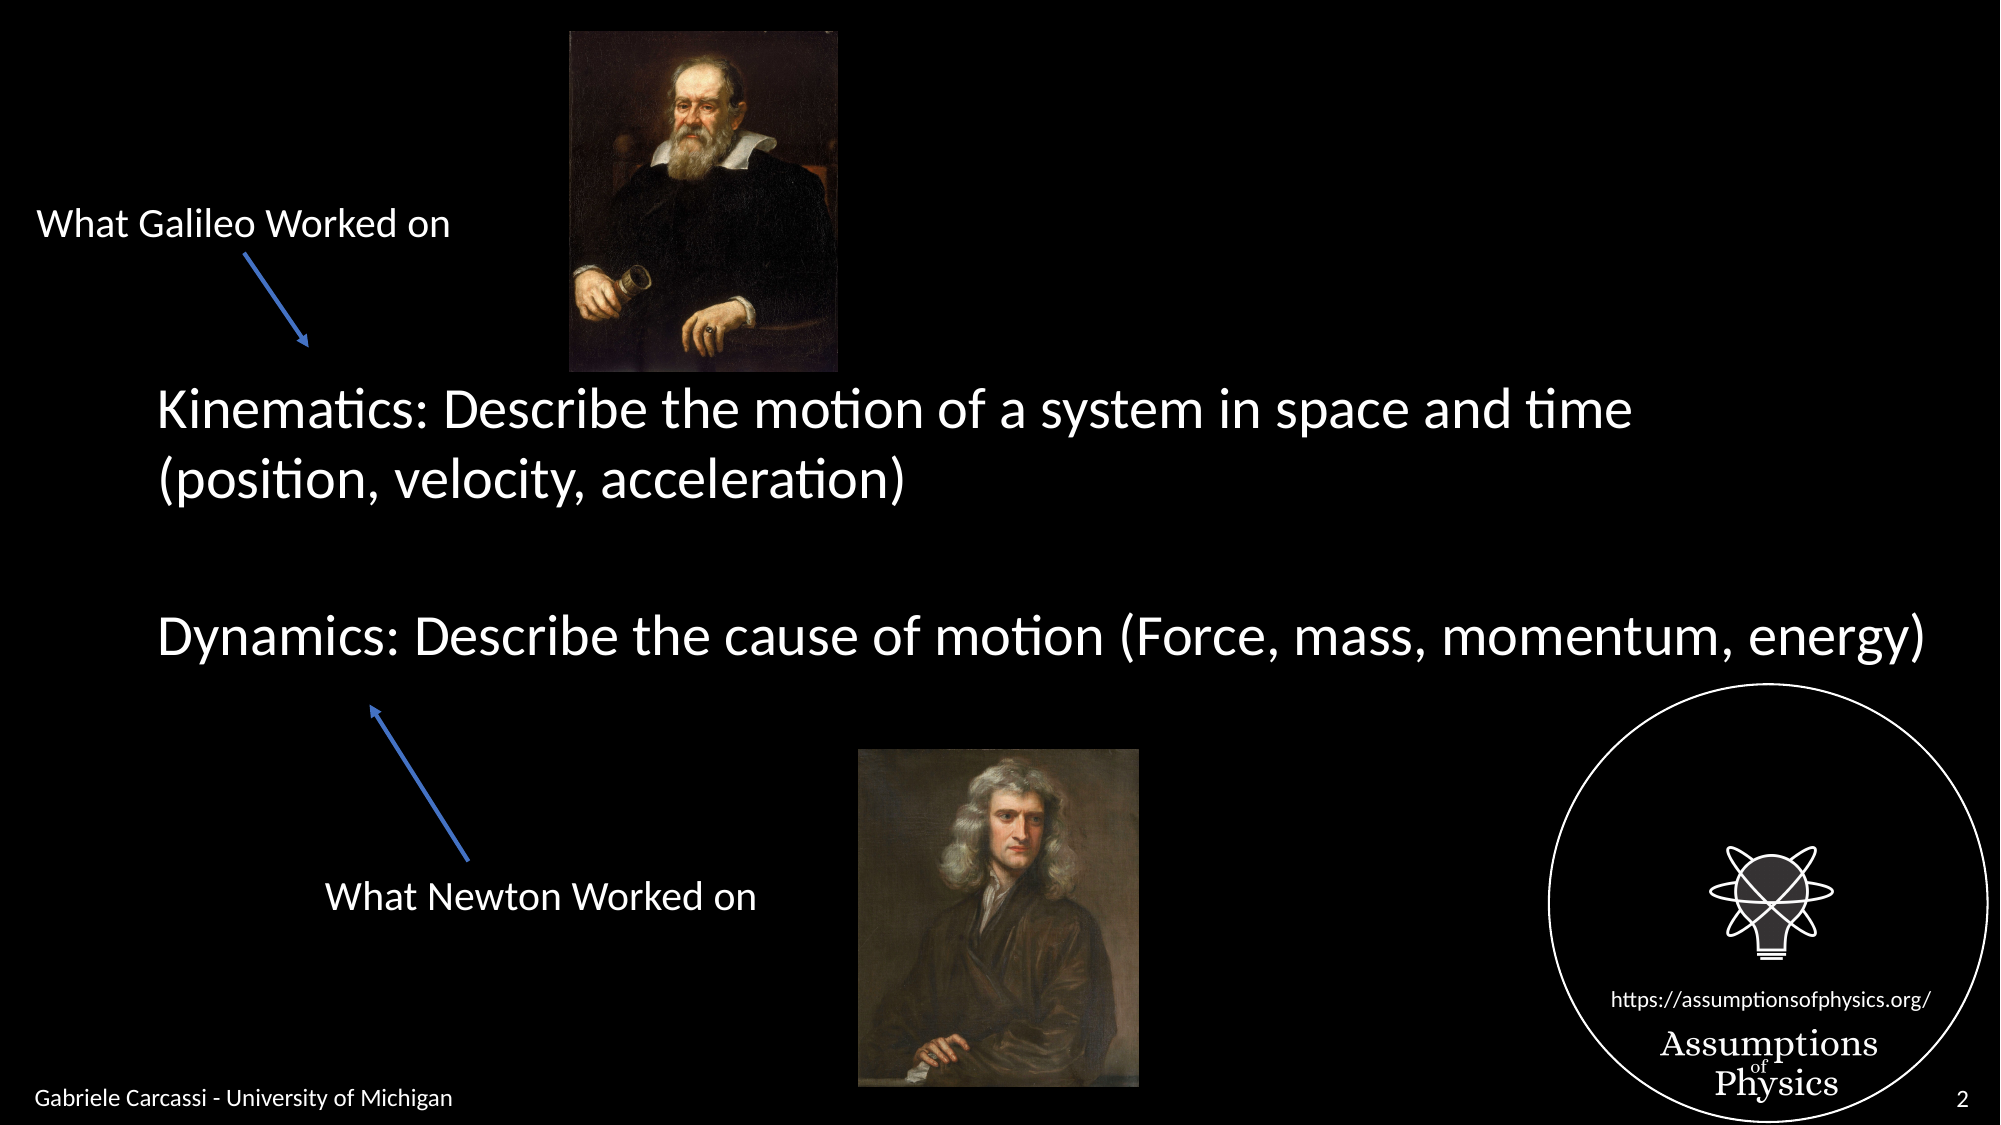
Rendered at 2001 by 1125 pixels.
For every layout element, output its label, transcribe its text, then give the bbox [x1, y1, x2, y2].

footer Gabriele Carcassi - University of Michigan [19, 1077, 999, 1116]
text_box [369, 704, 469, 862]
picture [569, 31, 838, 372]
text_box What Newton Worked on [310, 861, 773, 927]
text_box What Galileo Worked on [21, 188, 467, 253]
slide_number 2 [1893, 1078, 1985, 1116]
picture [1709, 846, 1834, 960]
picture [1660, 1029, 1877, 1103]
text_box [244, 253, 309, 348]
picture [858, 749, 1139, 1087]
text_box Kinematics: Describe the motion of a system in space and time (position, velocity, acceleration) [143, 363, 1857, 588]
text_box Dynamics: Describe the cause of motion (Force, mass, momentum, energy) [143, 589, 1969, 675]
